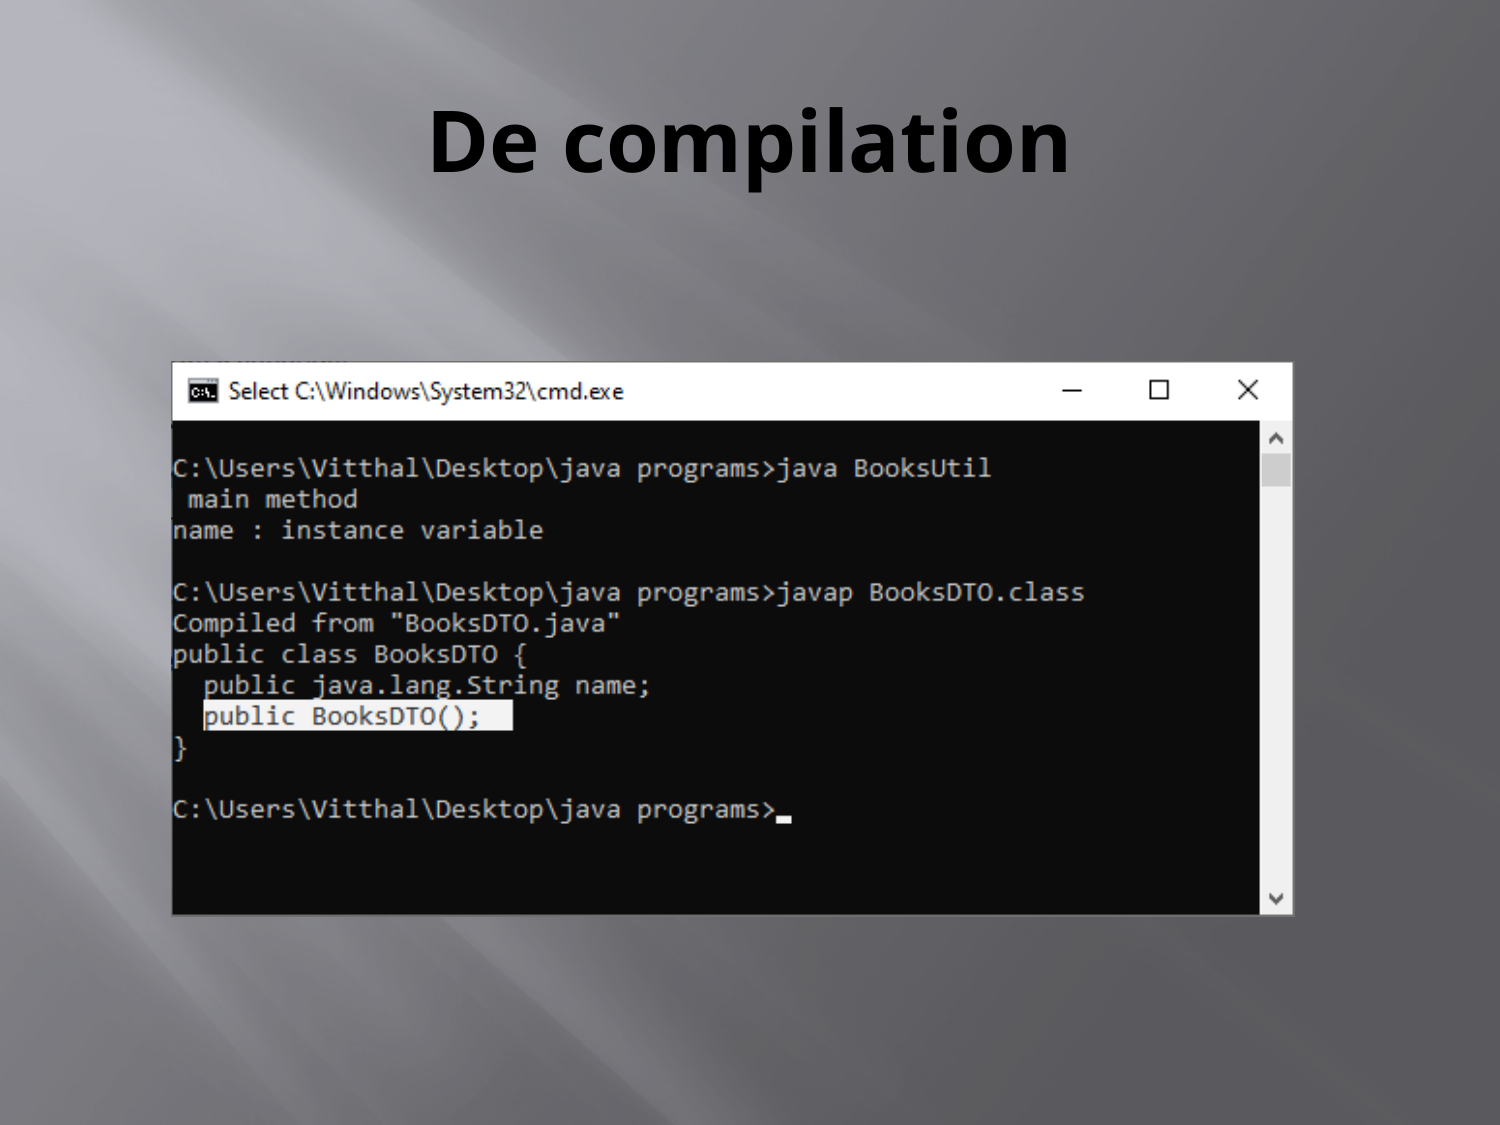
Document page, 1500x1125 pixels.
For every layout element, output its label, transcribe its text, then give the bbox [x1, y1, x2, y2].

title De compilation [75, 45, 1425, 233]
picture [170, 361, 1295, 917]
